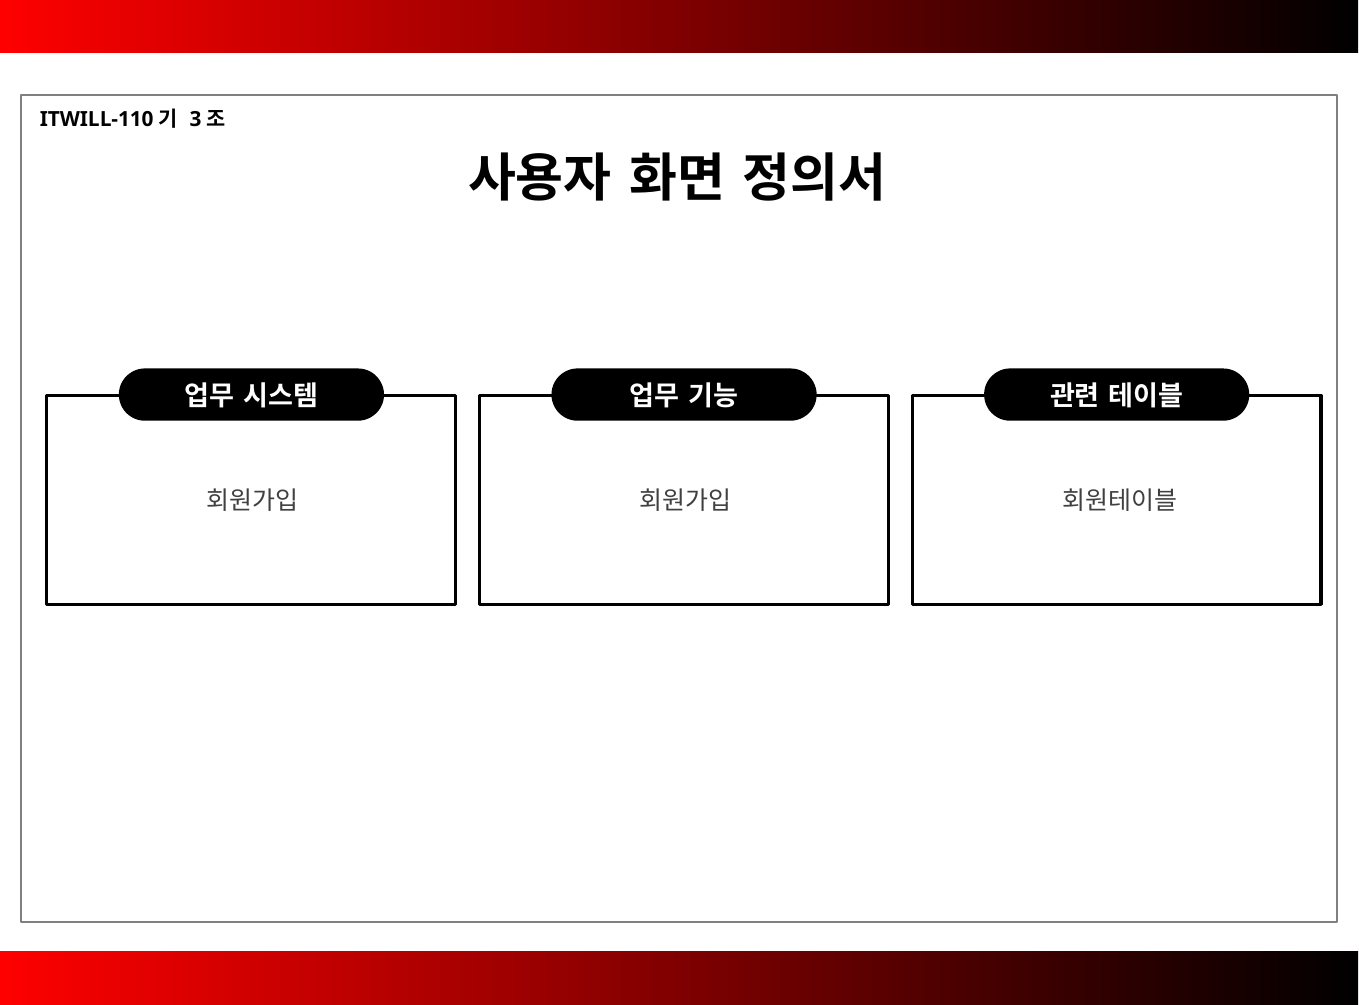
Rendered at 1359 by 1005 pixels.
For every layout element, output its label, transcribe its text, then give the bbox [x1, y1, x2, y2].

text_box ITWILL-110기 3조 [26, 99, 632, 138]
text_box [19, 93, 1339, 924]
text_box [0, 0, 1359, 54]
text_box [0, 950, 1359, 1005]
